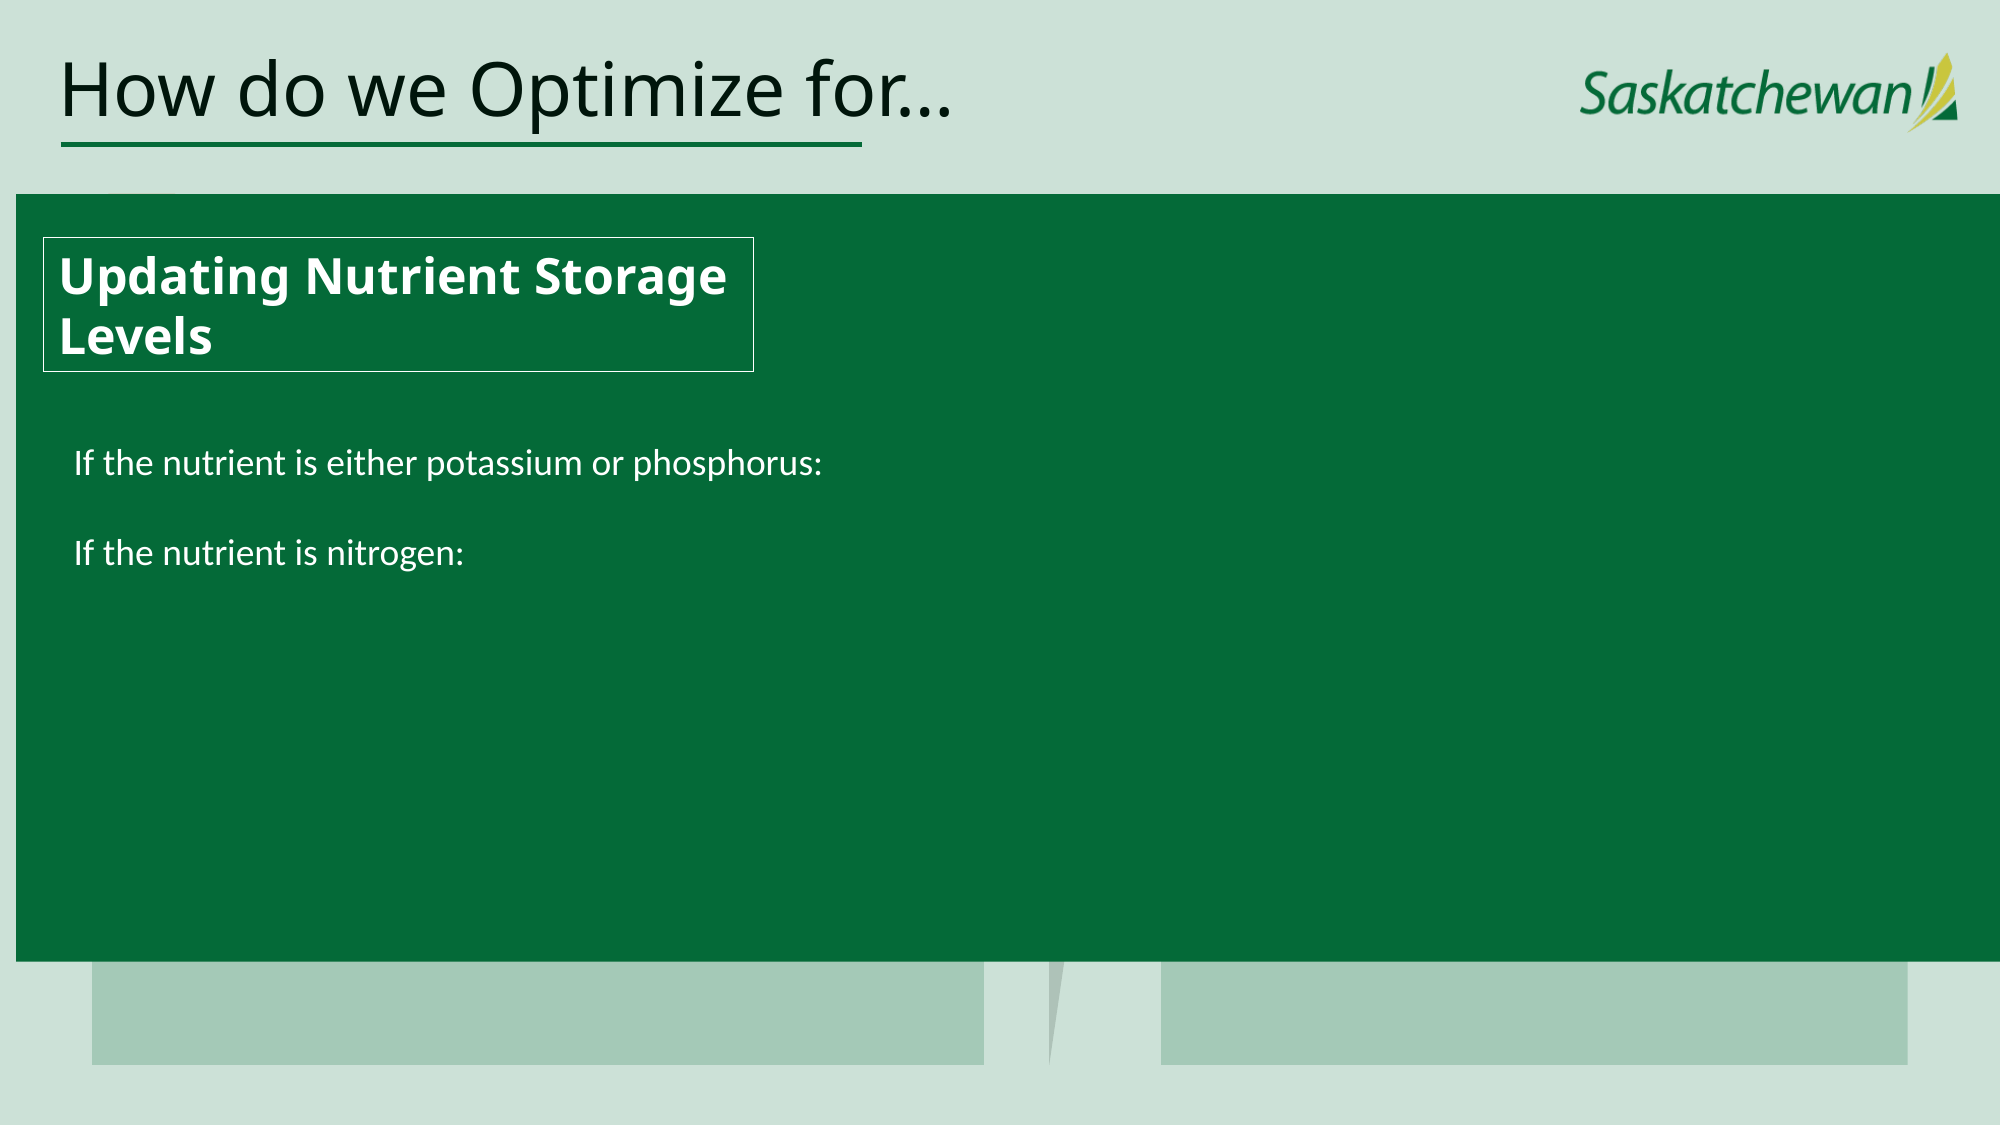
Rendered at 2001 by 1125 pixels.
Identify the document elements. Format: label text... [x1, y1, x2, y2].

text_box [1160, 320, 1908, 1065]
text_box [15, 193, 2000, 963]
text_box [108, 150, 595, 298]
text_box Updating Nutrient Storage Levels [43, 237, 754, 372]
text_box [0, 0, 2000, 1125]
